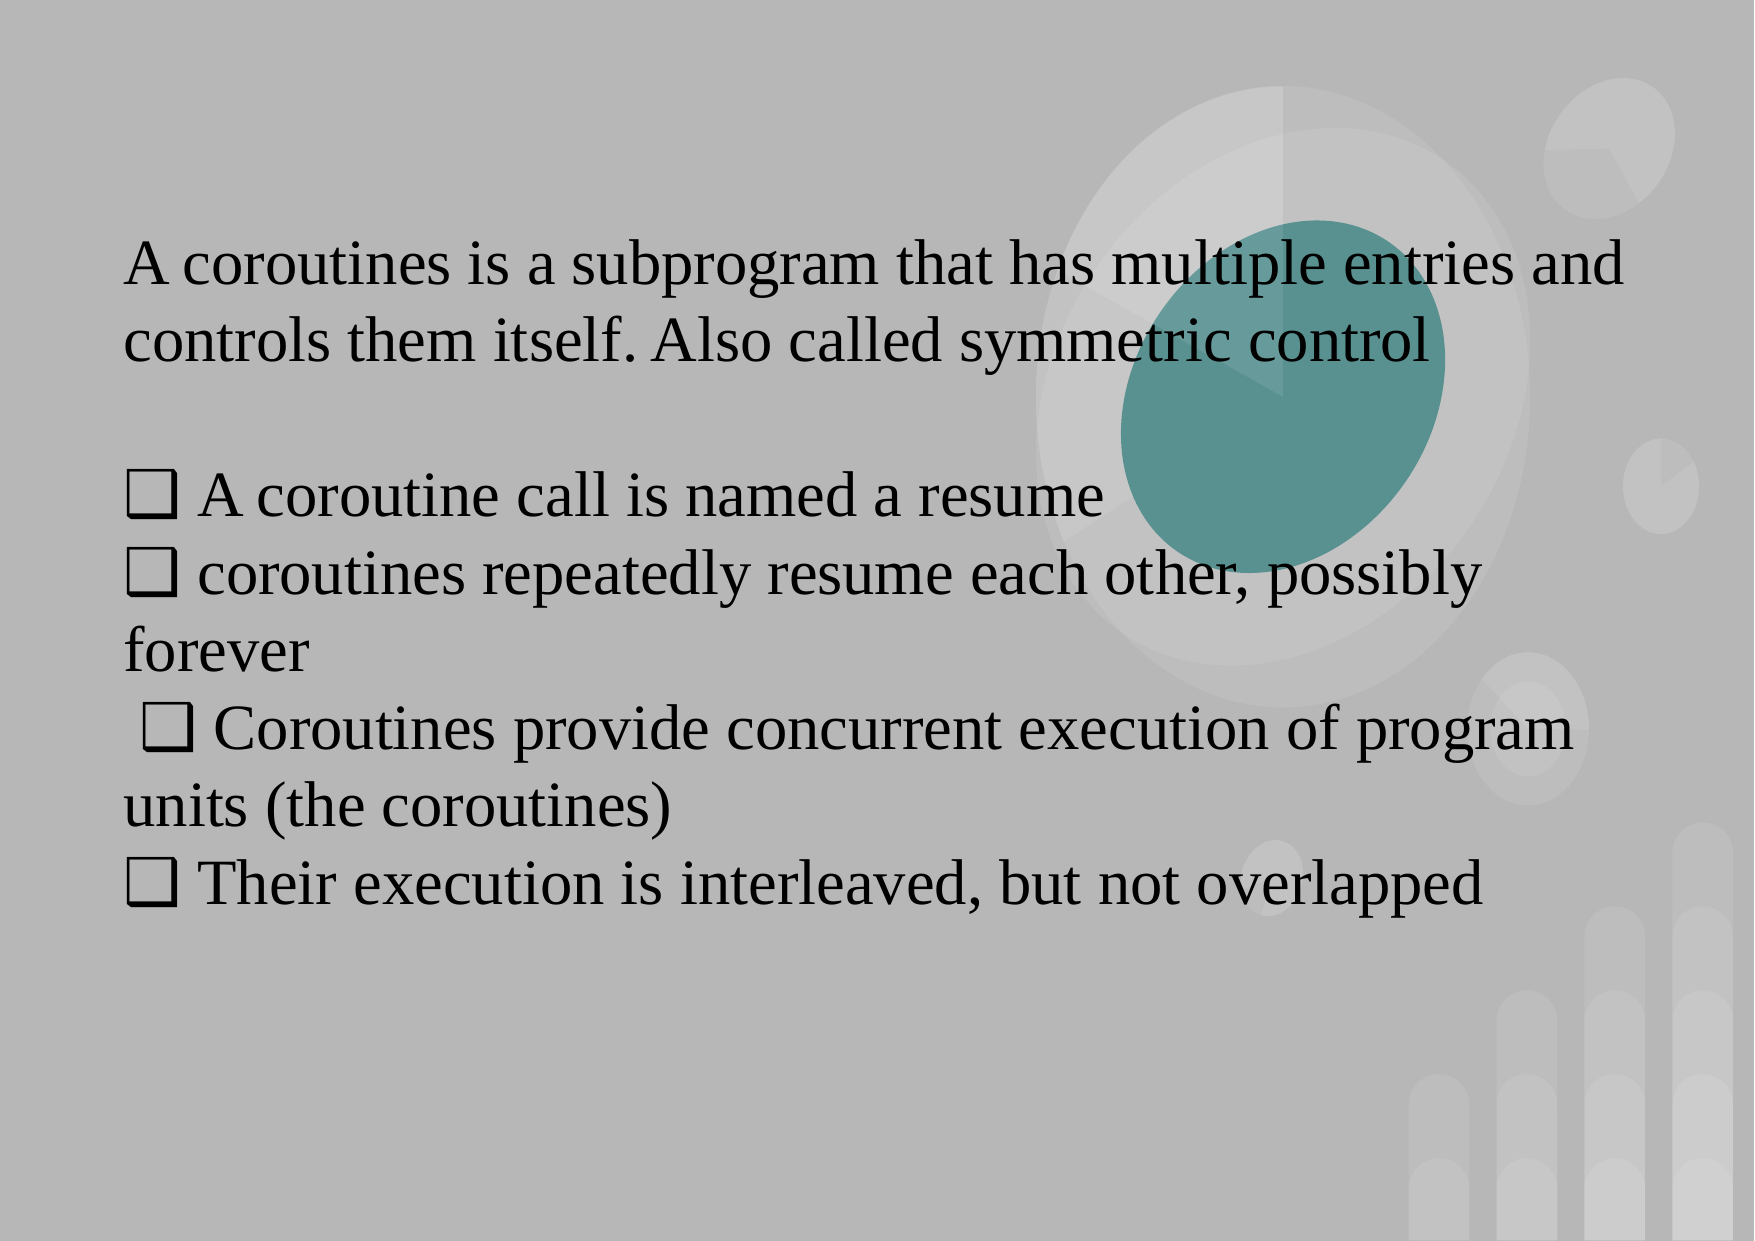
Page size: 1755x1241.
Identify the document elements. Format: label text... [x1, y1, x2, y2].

text_box A coroutines is a subprogram that has multiple entries and controls them itself. Also called symmetric control ❑ A coroutine call is named a resume ❑ coroutines repeatedly resume each other, possibly forever ❑ Coroutines provide concurrent execution of program units (the coroutines) ❑ Their execution is interleaved, but not overlapped [108, 204, 1647, 932]
